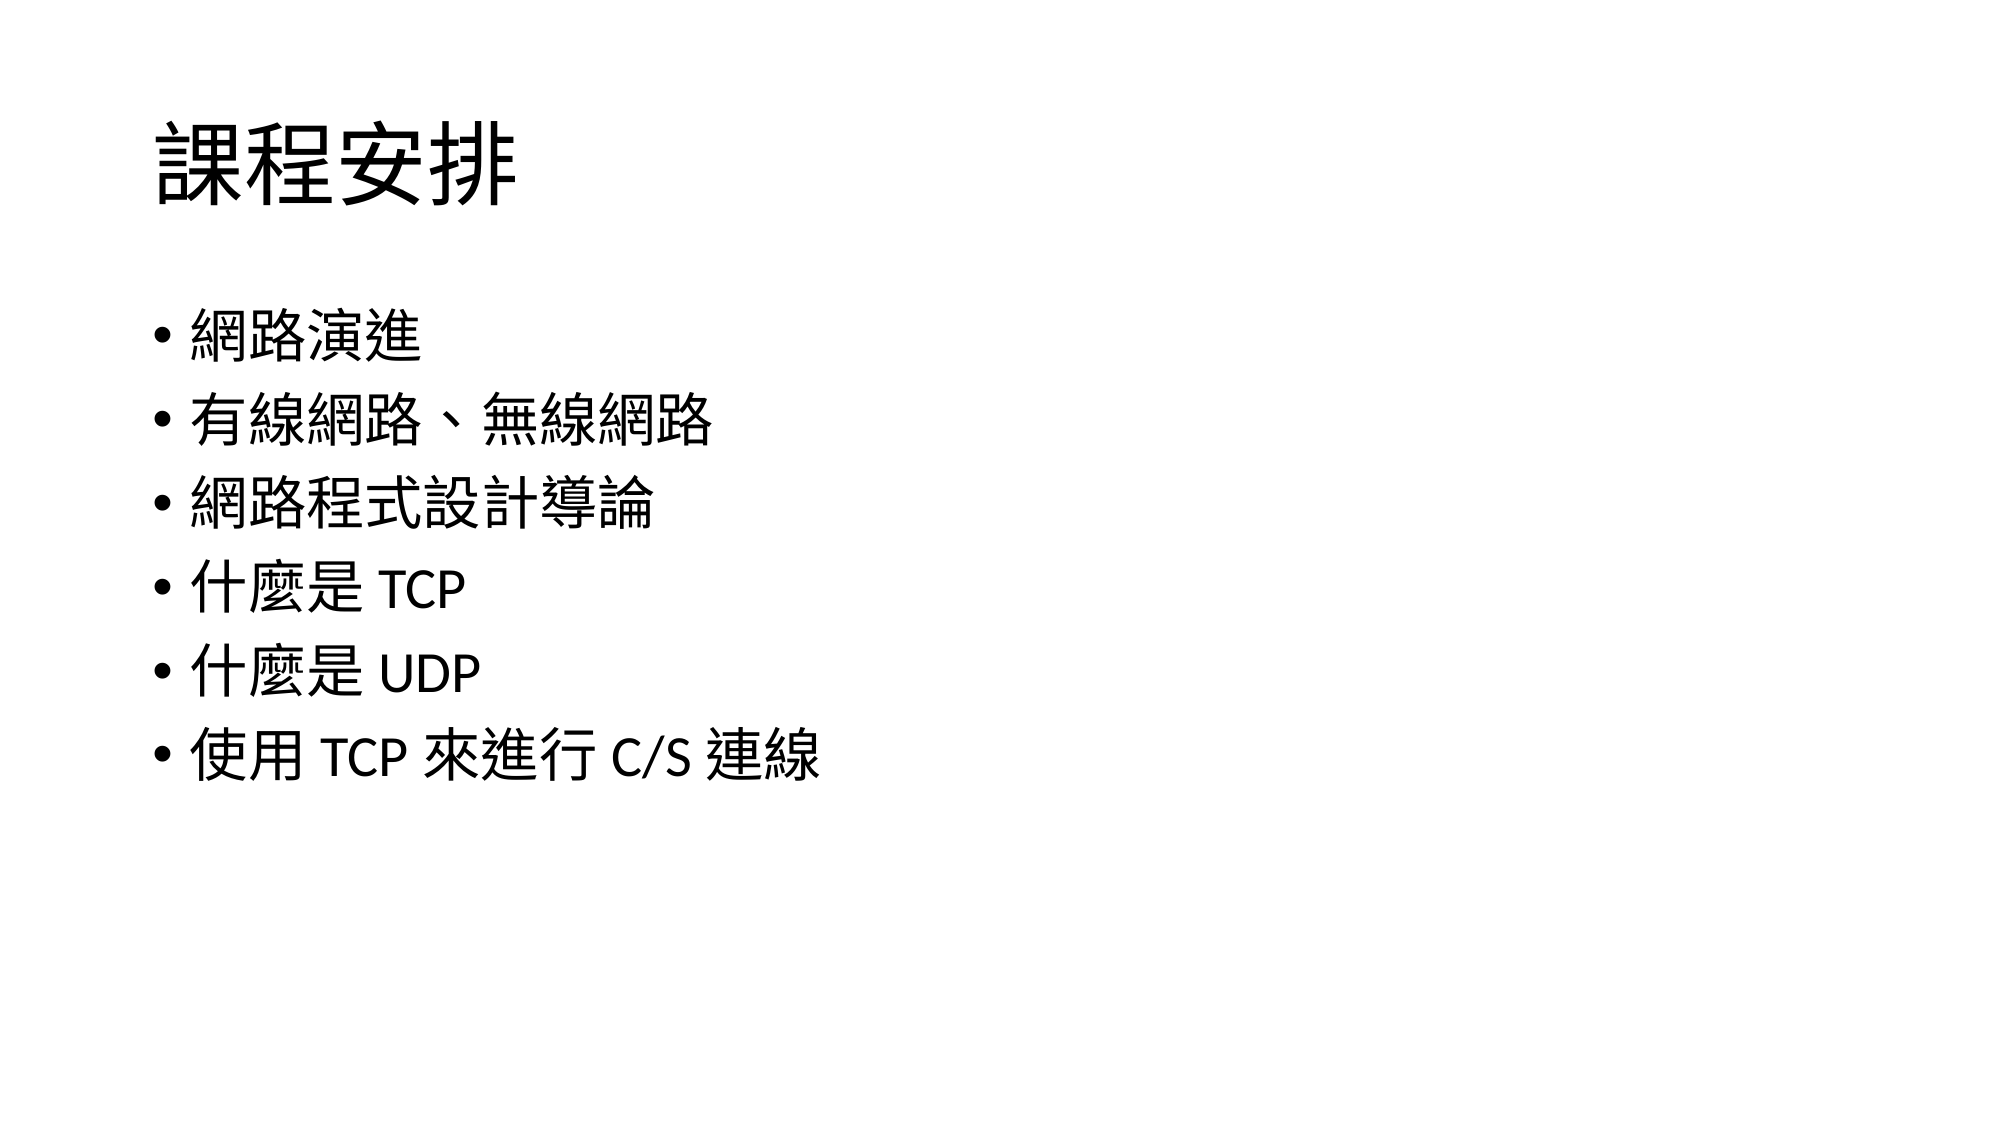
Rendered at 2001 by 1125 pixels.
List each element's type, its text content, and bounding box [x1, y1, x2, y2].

title 課程安排 [137, 59, 1863, 278]
list 網路演進 有線網路、無線網路 網路程式設計導論 什麼是TCP 什麼是UDP 使用TCP來進行C/S連線 [137, 299, 1863, 1014]
